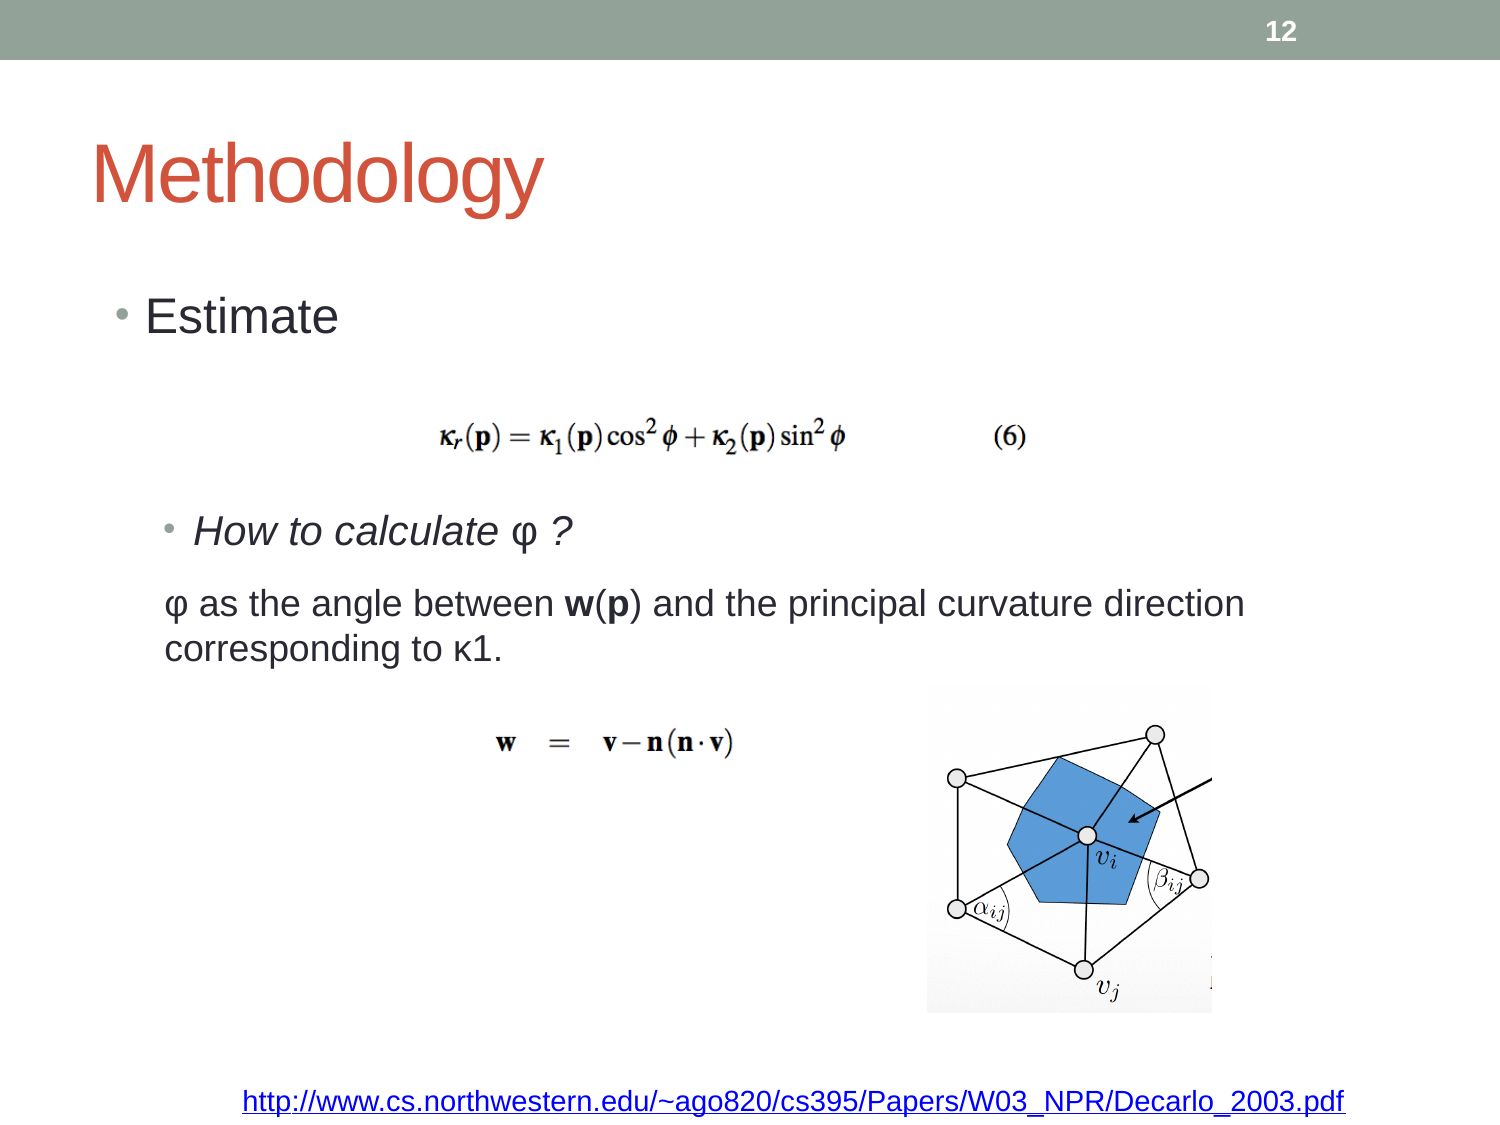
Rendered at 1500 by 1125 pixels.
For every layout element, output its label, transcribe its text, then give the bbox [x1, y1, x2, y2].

text_box Estimate [99, 276, 1450, 352]
picture [474, 722, 750, 765]
picture [927, 682, 1213, 1013]
picture [379, 401, 1070, 467]
slide_number 12 [1250, 3, 1425, 57]
text_box How to calculate φ ? [148, 496, 1499, 572]
title Methodology [75, 87, 1425, 250]
text_box φ as the angle between w(p) and the principal curvature direction corresponding to κ1. [149, 572, 1271, 722]
text_box http://www.cs.northwestern.edu/~ago820/cs395/Papers/W03_NPR/Decarlo_2003.pdf [227, 1074, 1367, 1125]
